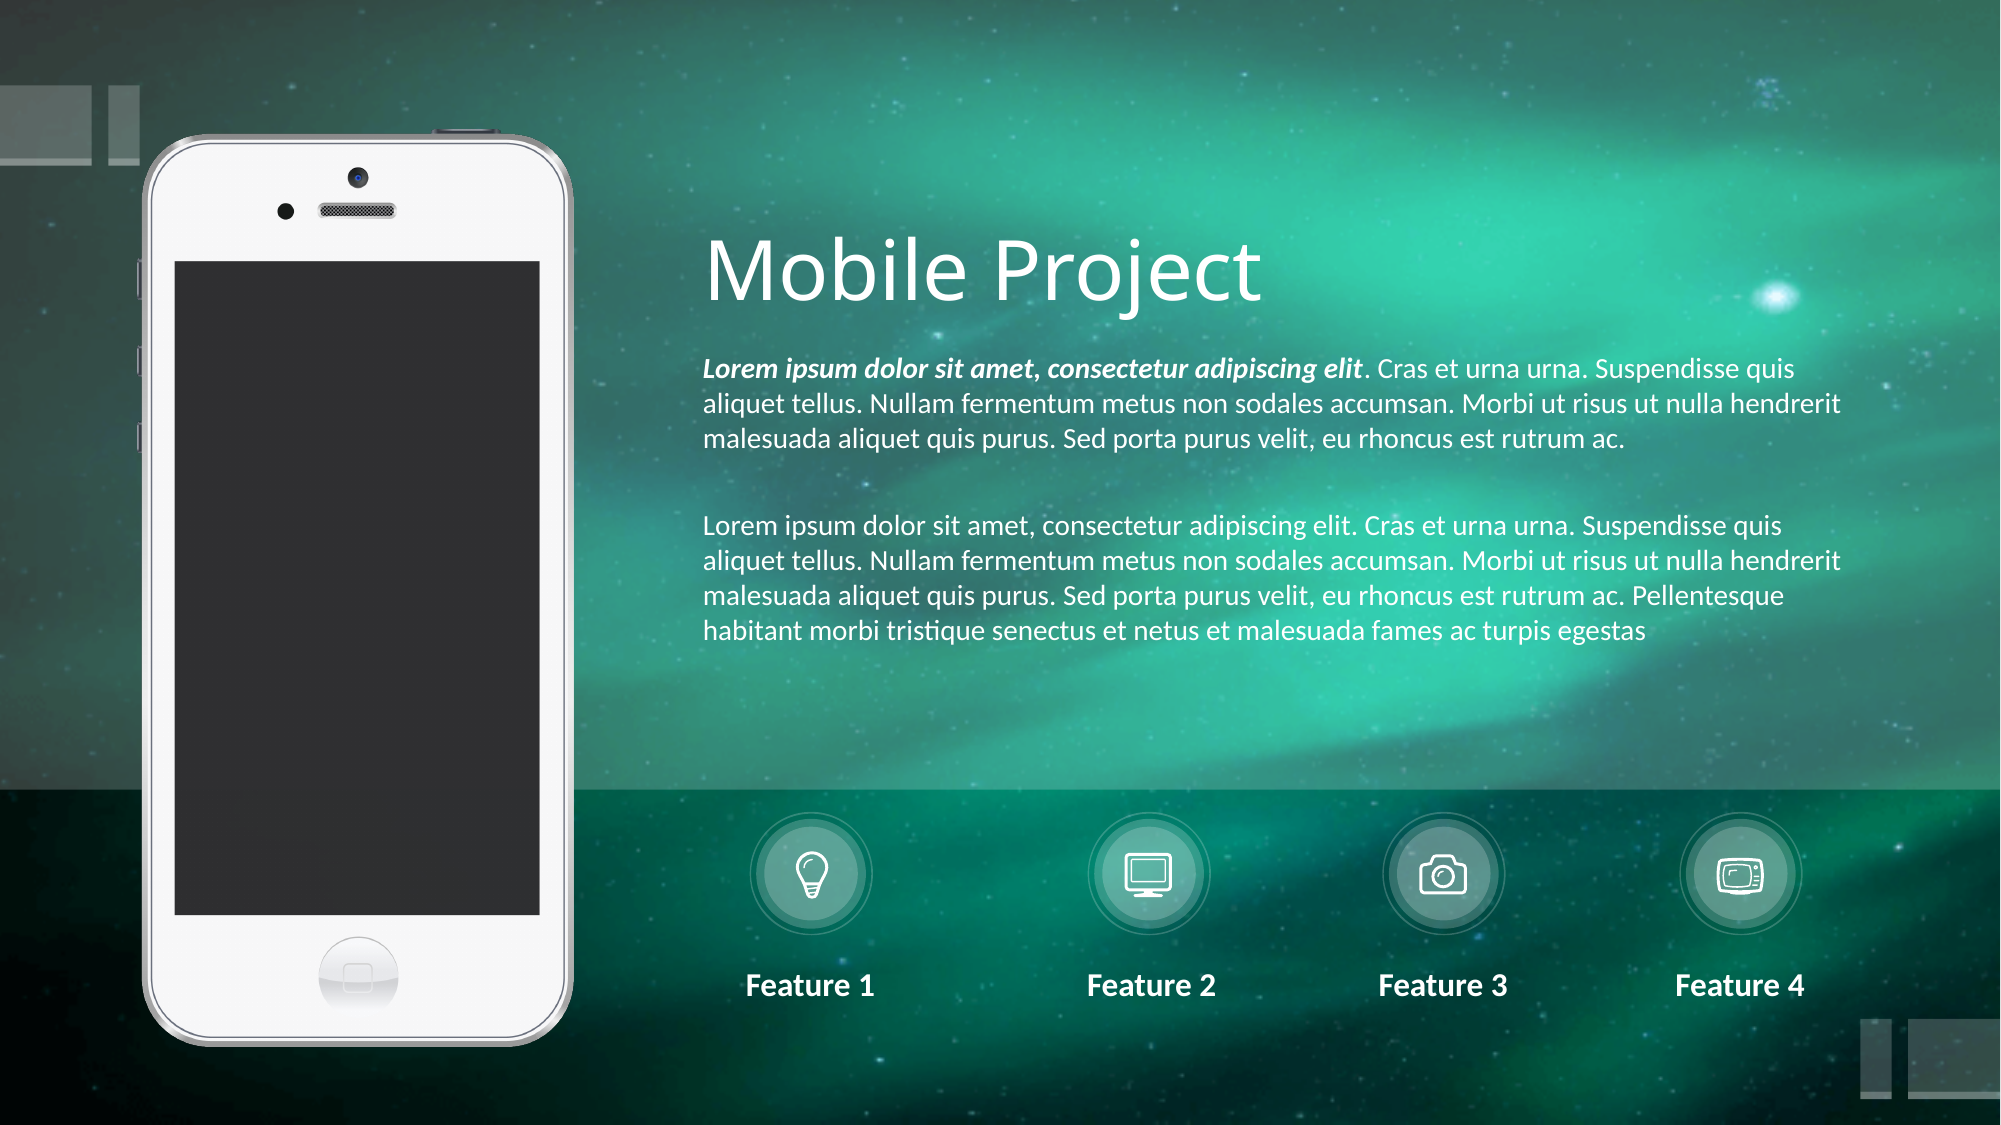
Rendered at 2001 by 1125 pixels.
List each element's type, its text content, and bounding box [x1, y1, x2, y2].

text_box Feature 1 [688, 955, 933, 1011]
text_box Lorem ipsum dolor sit amet, consectetur adipiscing elit. Cras et urna urna. Suspendisse quis aliquet tellus. Nullam fermentum metus non sodales accumsan. Morbi ut risus ut nulla hendrerit malesuada aliquet quis purus. Sed porta purus velit, eu rhoncus est rutrum ac. Pellentesque habitant morbi tristique senectus et netus et malesuada fames ac turpis egestas [688, 498, 1863, 654]
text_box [1081, 811, 1216, 936]
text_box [1376, 811, 1510, 936]
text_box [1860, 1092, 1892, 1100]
picture [0, 0, 2001, 1125]
text_box Feature 3 [1321, 955, 1566, 1011]
text_box [0, 0, 2000, 791]
text_box Feature 2 [1029, 955, 1275, 1011]
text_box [743, 811, 878, 936]
text_box Feature 4 [1617, 955, 1863, 1011]
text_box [1673, 811, 1807, 936]
title Mobile Project [688, 224, 1863, 323]
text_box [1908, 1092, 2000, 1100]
text_box Lorem ipsum dolor sit amet, consectetur adipiscing elit. Cras et urna urna. Suspendisse quis aliquet tellus. Nullam fermentum metus non sodales accumsan. Morbi ut risus ut nulla hendrerit malesuada aliquet quis purus. Sed porta purus velit, eu rhoncus est rutrum ac. [688, 342, 1863, 462]
